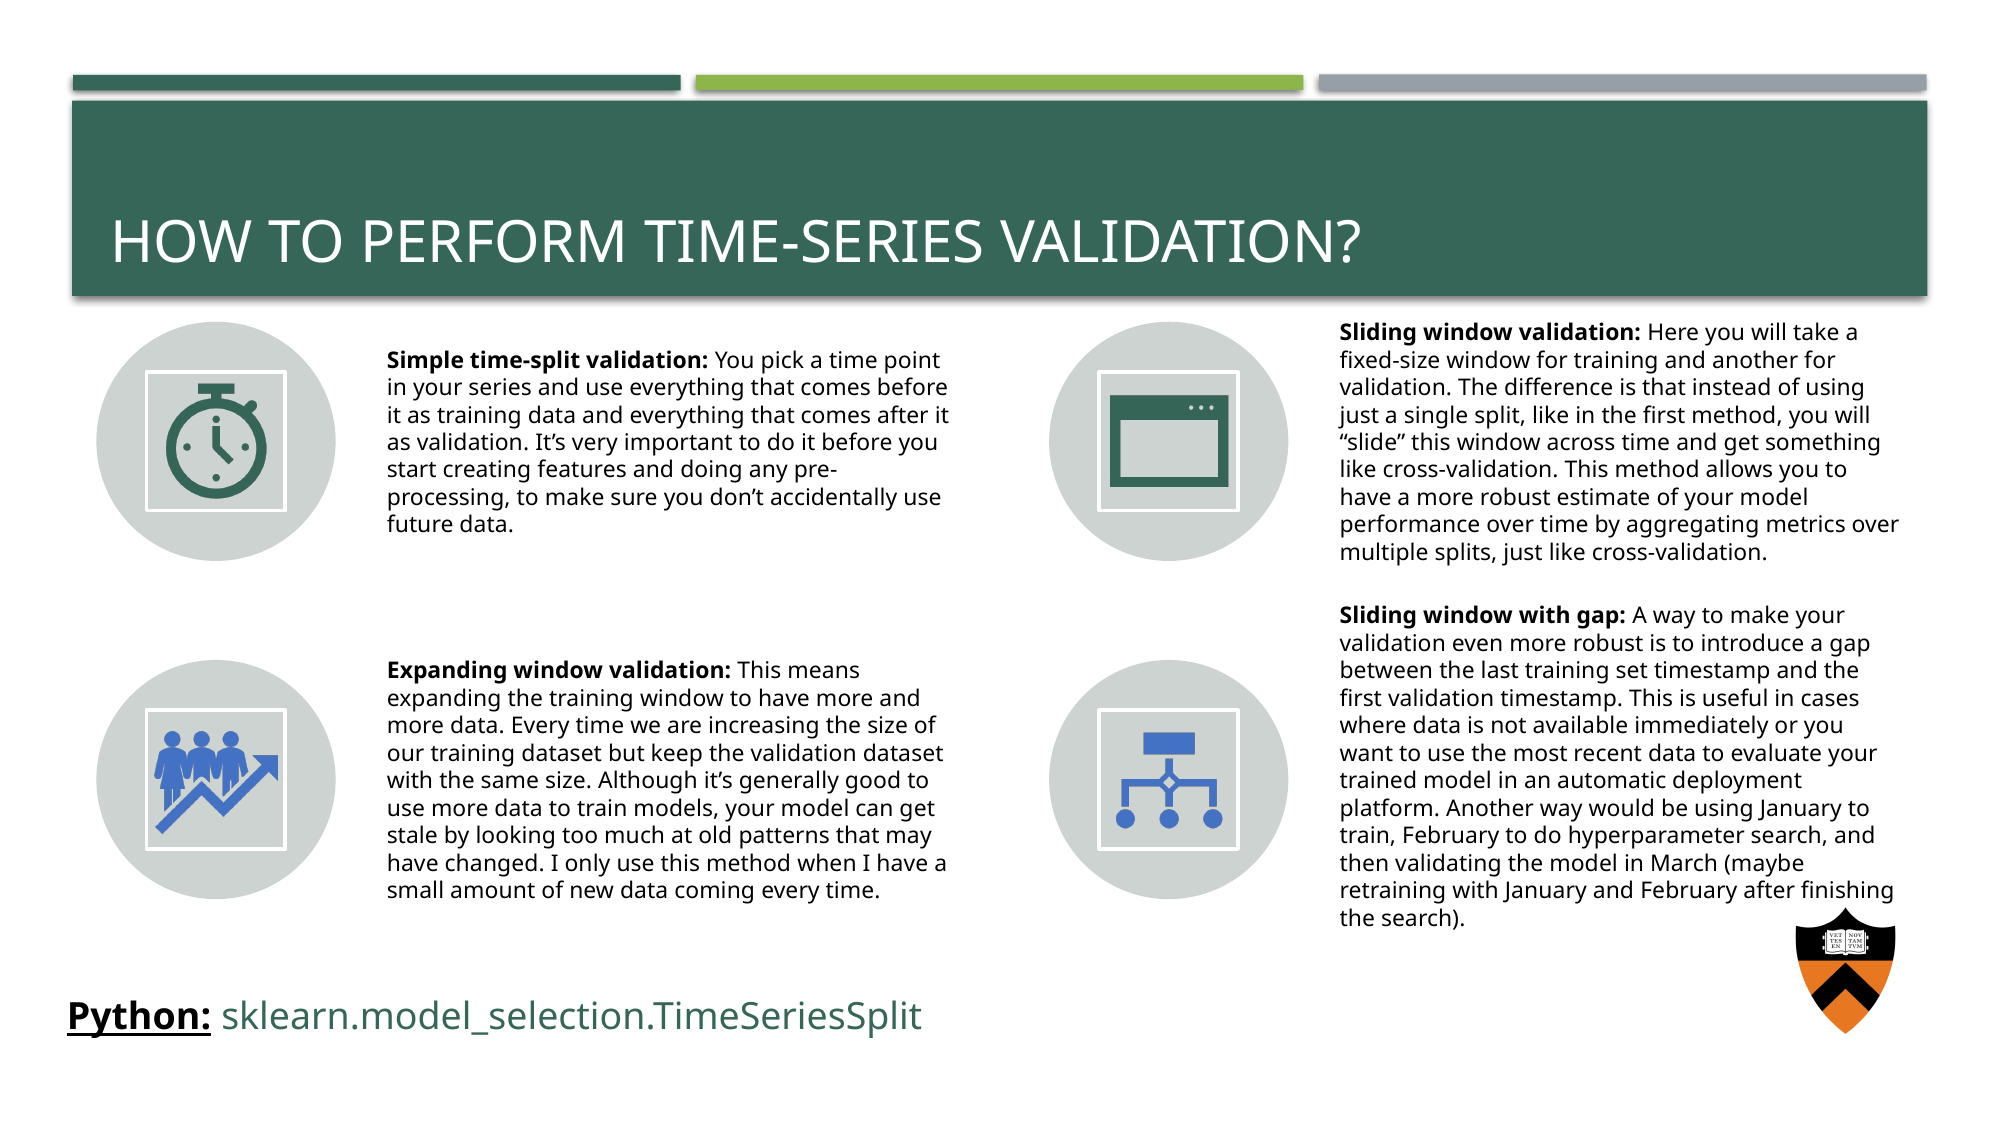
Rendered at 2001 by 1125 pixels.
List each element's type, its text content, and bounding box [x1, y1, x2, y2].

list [94, 318, 1906, 903]
picture [1721, 901, 1969, 1041]
title HOW TO PERFORM TIME-SERIES VALIDATION? [95, 115, 1905, 282]
text_box Python: sklearn.model_selection.TimeSeriesSplit [52, 984, 948, 1045]
